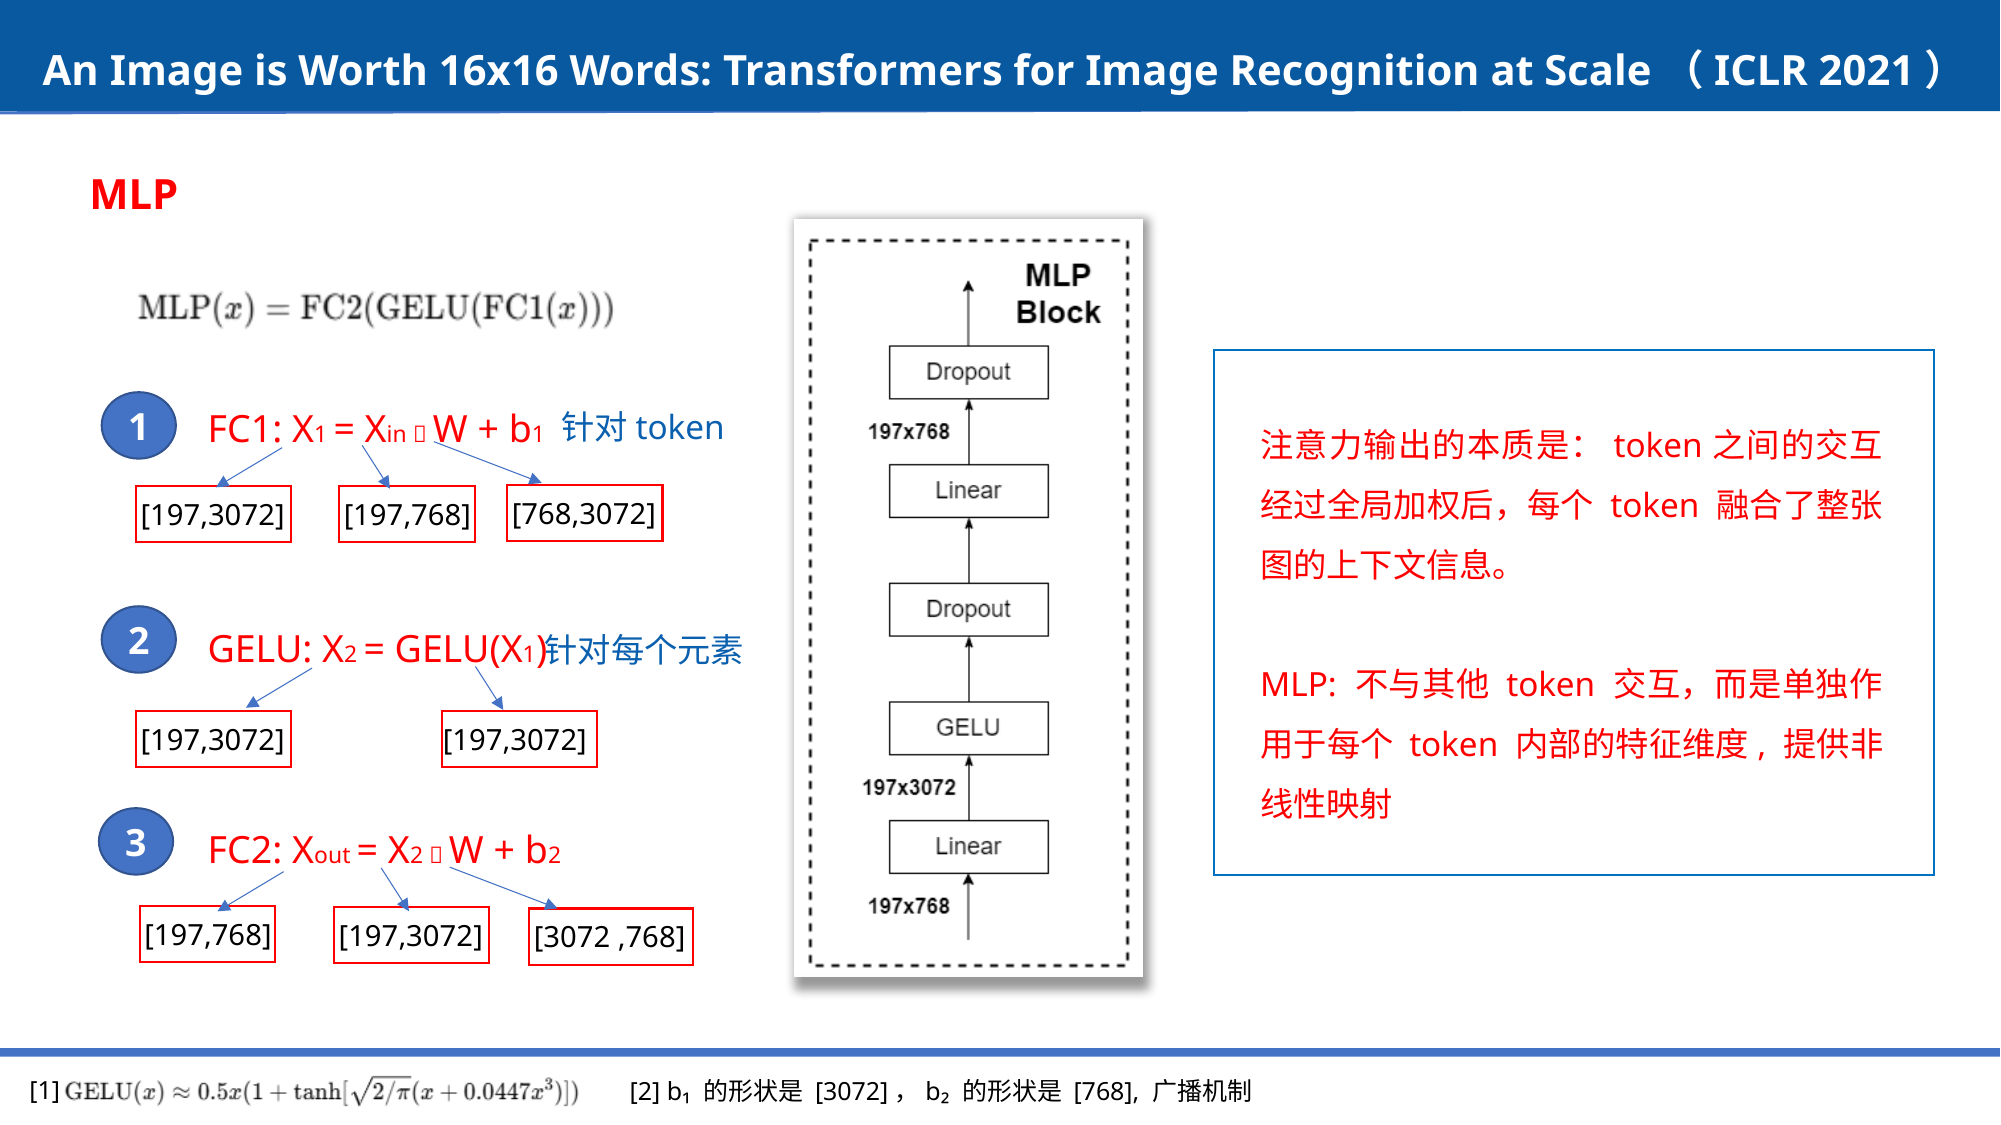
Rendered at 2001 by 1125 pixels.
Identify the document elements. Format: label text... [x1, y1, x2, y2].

text_box 1 [100, 391, 177, 460]
text_box [2] b₁ 的形状是 [3072]，b₂ 的形状是 [768], 广播机制 [614, 1068, 1283, 1113]
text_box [215, 447, 283, 488]
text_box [381, 867, 409, 912]
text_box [245, 668, 312, 708]
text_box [362, 445, 390, 489]
text_box 针对token [546, 399, 755, 454]
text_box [129, 905, 327, 962]
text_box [475, 666, 504, 710]
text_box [449, 867, 558, 909]
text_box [217, 871, 284, 912]
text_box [125, 710, 324, 767]
text_box An Image is Worth 16x16 Words: Transformers for Image Recognition at Scale（ICLR 2021） [27, 11, 2000, 101]
text_box GELU: X2 = GELU(X1) [192, 617, 611, 678]
text_box 针对每个元素 [530, 621, 778, 677]
text_box [1213, 349, 1935, 876]
text_box FC1: X1 = Xin  W + b1 [192, 397, 611, 458]
text_box FC2: Xout = X2  W + b2 [192, 819, 611, 879]
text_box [125, 485, 324, 542]
text_box 2 [100, 605, 177, 674]
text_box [324, 907, 516, 964]
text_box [428, 711, 626, 768]
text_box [0, 108, 1944, 113]
text_box 3 [97, 807, 175, 876]
picture [50, 1064, 608, 1113]
text_box [0, 0, 2000, 112]
text_box MLP [74, 160, 229, 226]
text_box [433, 441, 542, 483]
text_box 注意力输出的本质是：token之间的交互经过全局加权后，每个 token 融合了整张图的上下文信息。 MLP: 不与其他 token 交互，而是单独作用于每个 token 内部的特征维度, 提供非线性映射 [1245, 396, 1899, 831]
text_box [0, 1047, 2000, 1058]
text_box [519, 908, 711, 965]
picture [794, 219, 1143, 977]
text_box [497, 485, 695, 542]
text_box [1] [14, 1067, 50, 1112]
picture [125, 264, 655, 343]
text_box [328, 486, 527, 543]
